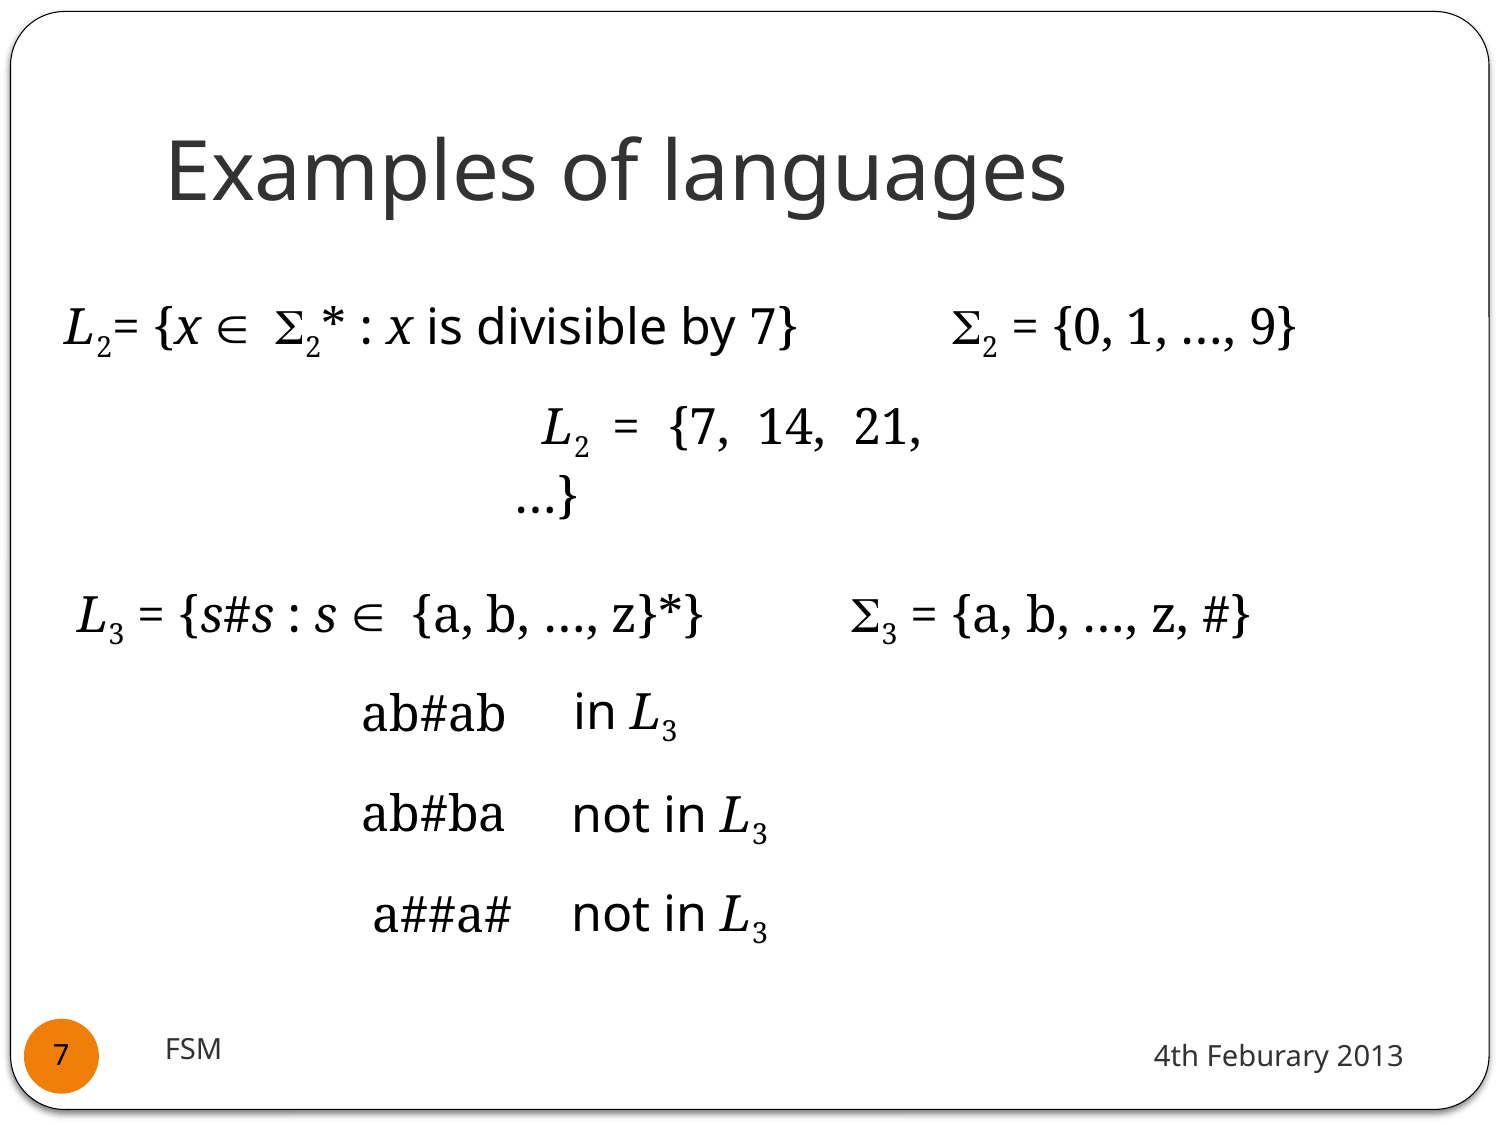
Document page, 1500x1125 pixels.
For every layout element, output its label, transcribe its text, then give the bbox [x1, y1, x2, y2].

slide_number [1012, 1015, 1419, 1094]
text_box ab#ba [346, 774, 522, 849]
text_box a##a# [357, 874, 528, 950]
text_box L2= {x Î S2* : x is divisible by 7} [50, 287, 838, 371]
text_box L2 = {7, 14, 21, …} [499, 387, 938, 531]
text_box S3 = {a, b, …, z, #} [836, 574, 1267, 658]
text_box in L3 [558, 672, 693, 756]
text_box ab#ab [346, 674, 522, 749]
footer FSM [150, 1012, 800, 1088]
title Examples of languages [150, 45, 1425, 233]
text_box S2 = {0, 1, …, 9} [937, 287, 1314, 371]
text_box not in L3 [556, 874, 783, 958]
text_box L3 = {s#s : s Î {a, b, …, z}*} [62, 574, 771, 658]
text_box not in L3 [556, 774, 783, 858]
slide_number 7 [23, 1018, 99, 1094]
